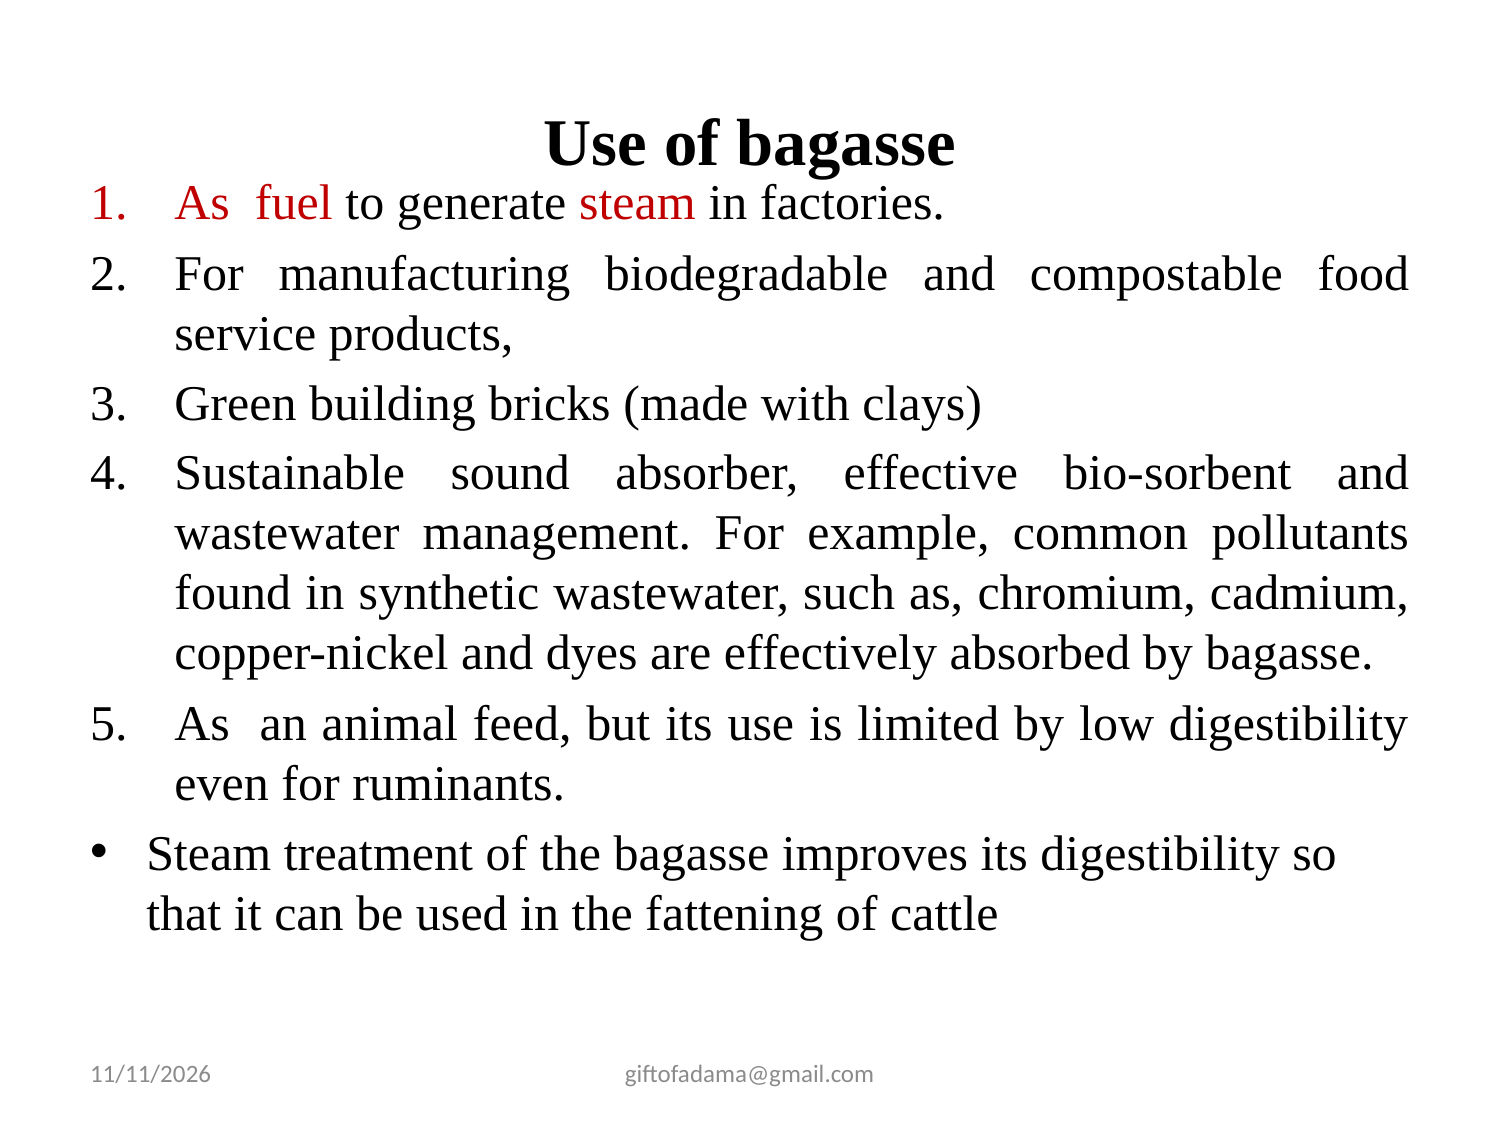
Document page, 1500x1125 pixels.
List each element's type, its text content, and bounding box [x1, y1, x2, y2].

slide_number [75, 1042, 425, 1103]
footer giftofadama@gmail.com [512, 1042, 988, 1103]
list As fuel to generate steam in factories. For manufacturing biodegradable and compostable food service products, Green building bricks (made with clays) Sustainable sound absorber, effective bio-sorbent and wastewater management. For example, common pollutants found in synthetic wastewater, such as, chromium, cadmium, copper-nickel and dyes are effectively absorbed by bagasse. As an animal feed, but its use is limited by low digestibility even for ruminants. Steam treatment of the bagasse improves its digestibility so that it can be used in the fattening of cattle [75, 162, 1425, 905]
title Use of bagasse [75, 45, 1425, 162]
